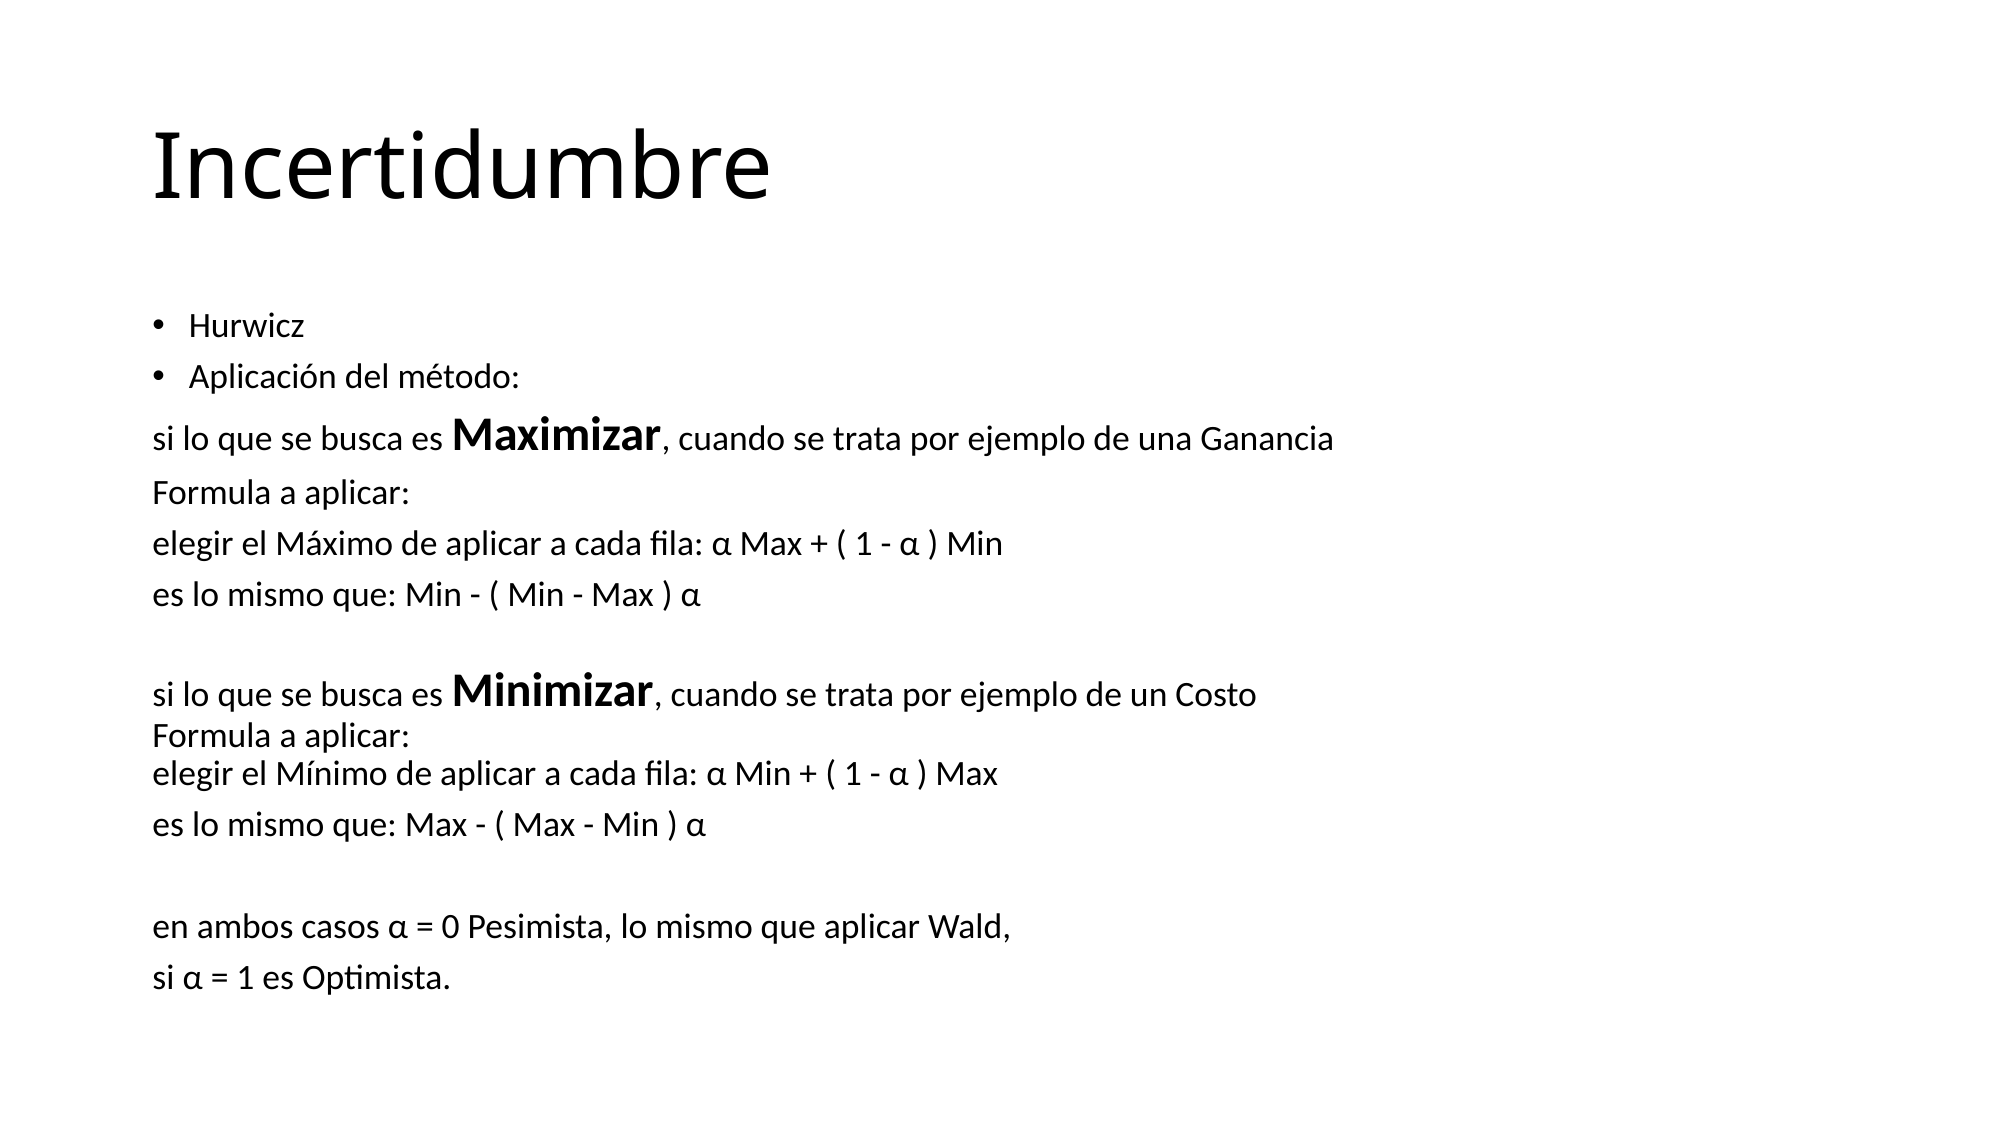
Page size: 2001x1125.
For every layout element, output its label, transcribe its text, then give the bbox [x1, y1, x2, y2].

list Hurwicz Aplicación del método: si lo que se busca es Maximizar, cuando se trata por ejemplo de una Ganancia Formula a aplicar: elegir el Máximo de aplicar a cada fila: α Max + ( 1 - α ) Min es lo mismo que: Min - ( Min - Max ) α si lo que se busca es Minimizar, cuando se trata por ejemplo de un Costo Formula a aplicar: elegir el Mínimo de aplicar a cada fila: α Min + ( 1 - α ) Max es lo mismo que: Max - ( Max - Min ) α en ambos casos α = 0 Pesimista, lo mismo que aplicar Wald, si α = 1 es Optimista. [137, 299, 1863, 1014]
title Incertidumbre [137, 59, 1863, 278]
